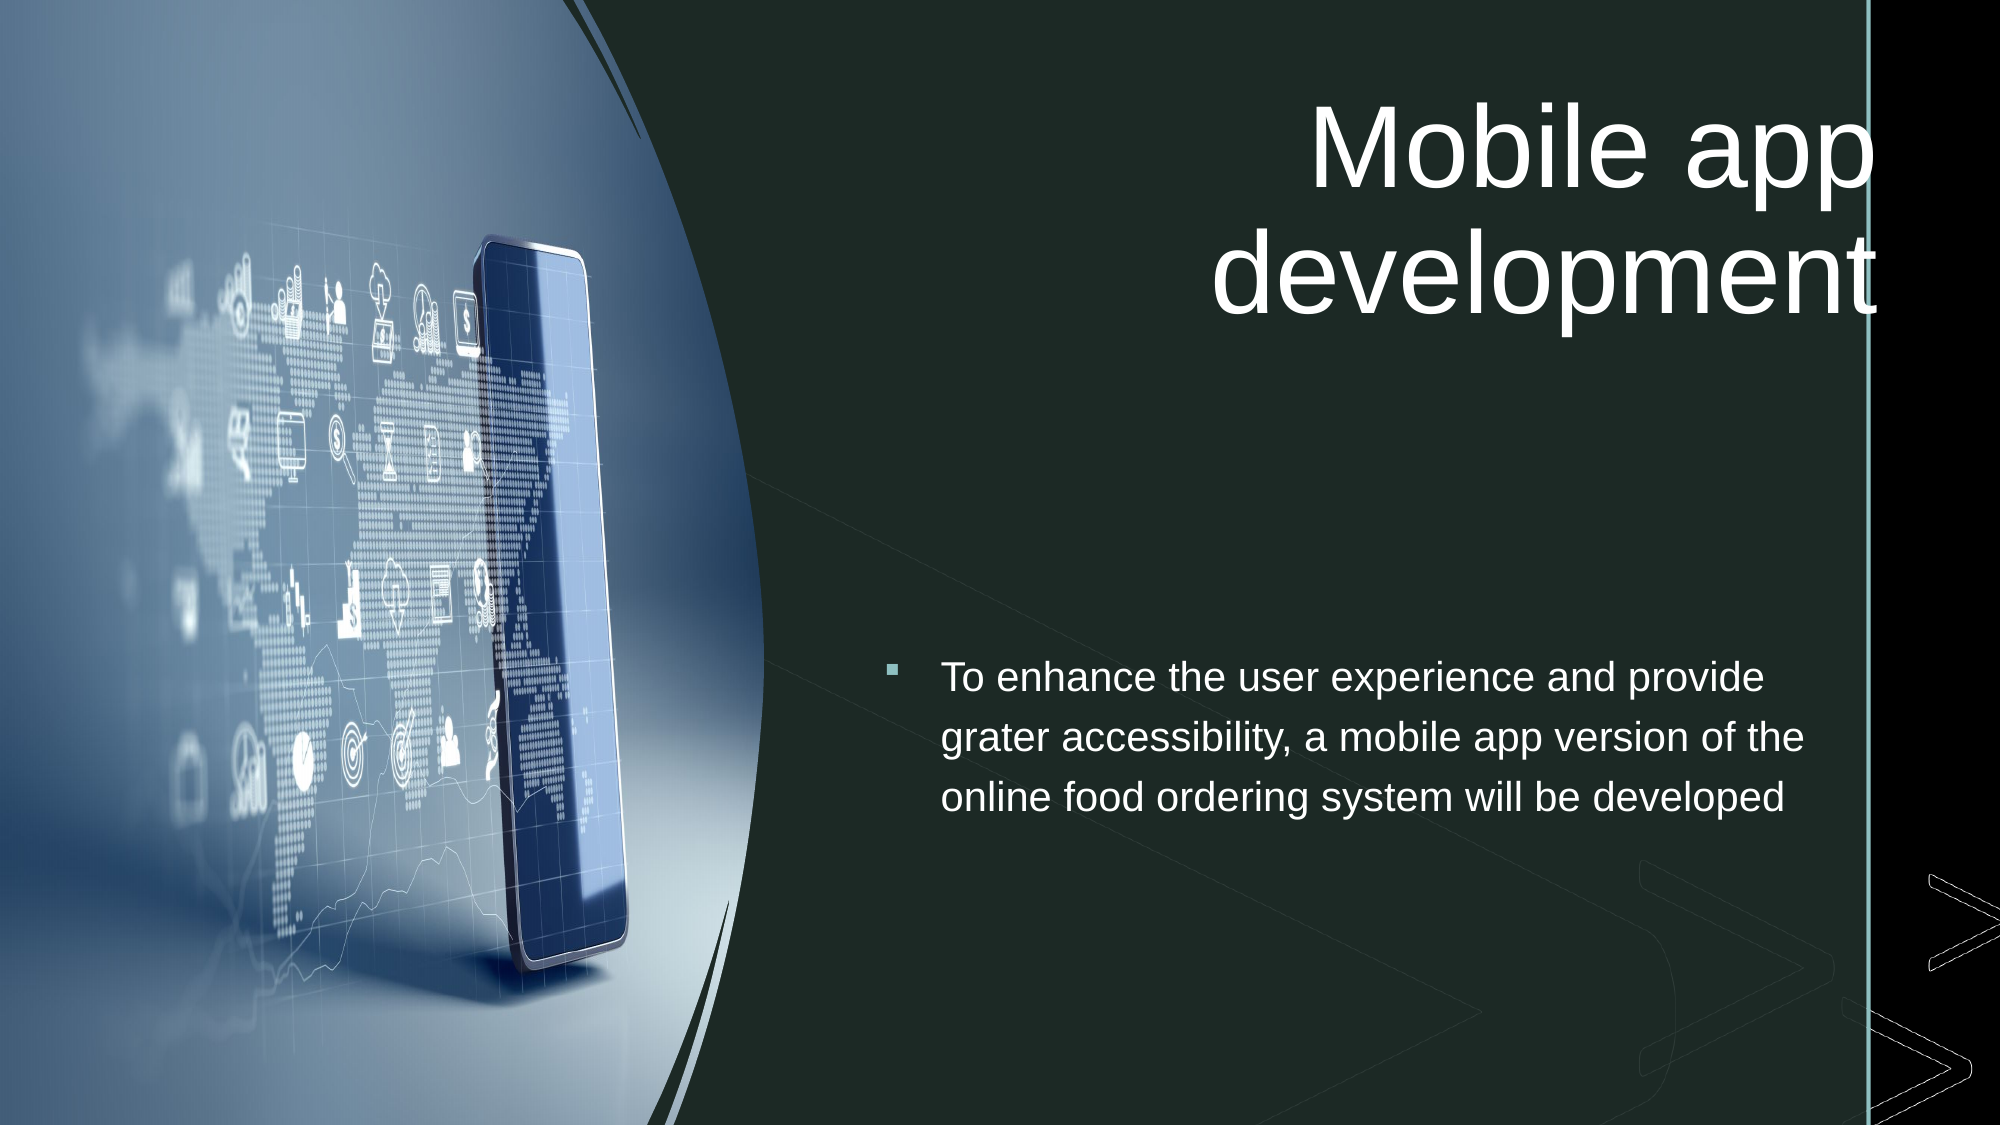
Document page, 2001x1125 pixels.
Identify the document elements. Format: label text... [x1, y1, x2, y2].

picture [1871, 0, 2000, 1125]
title Mobile app development [869, 53, 1895, 347]
picture [0, 0, 765, 1125]
list To enhance the user experience and provide grater accessibility, a mobile app version of the online food ordering system will be developed [869, 443, 1895, 1016]
